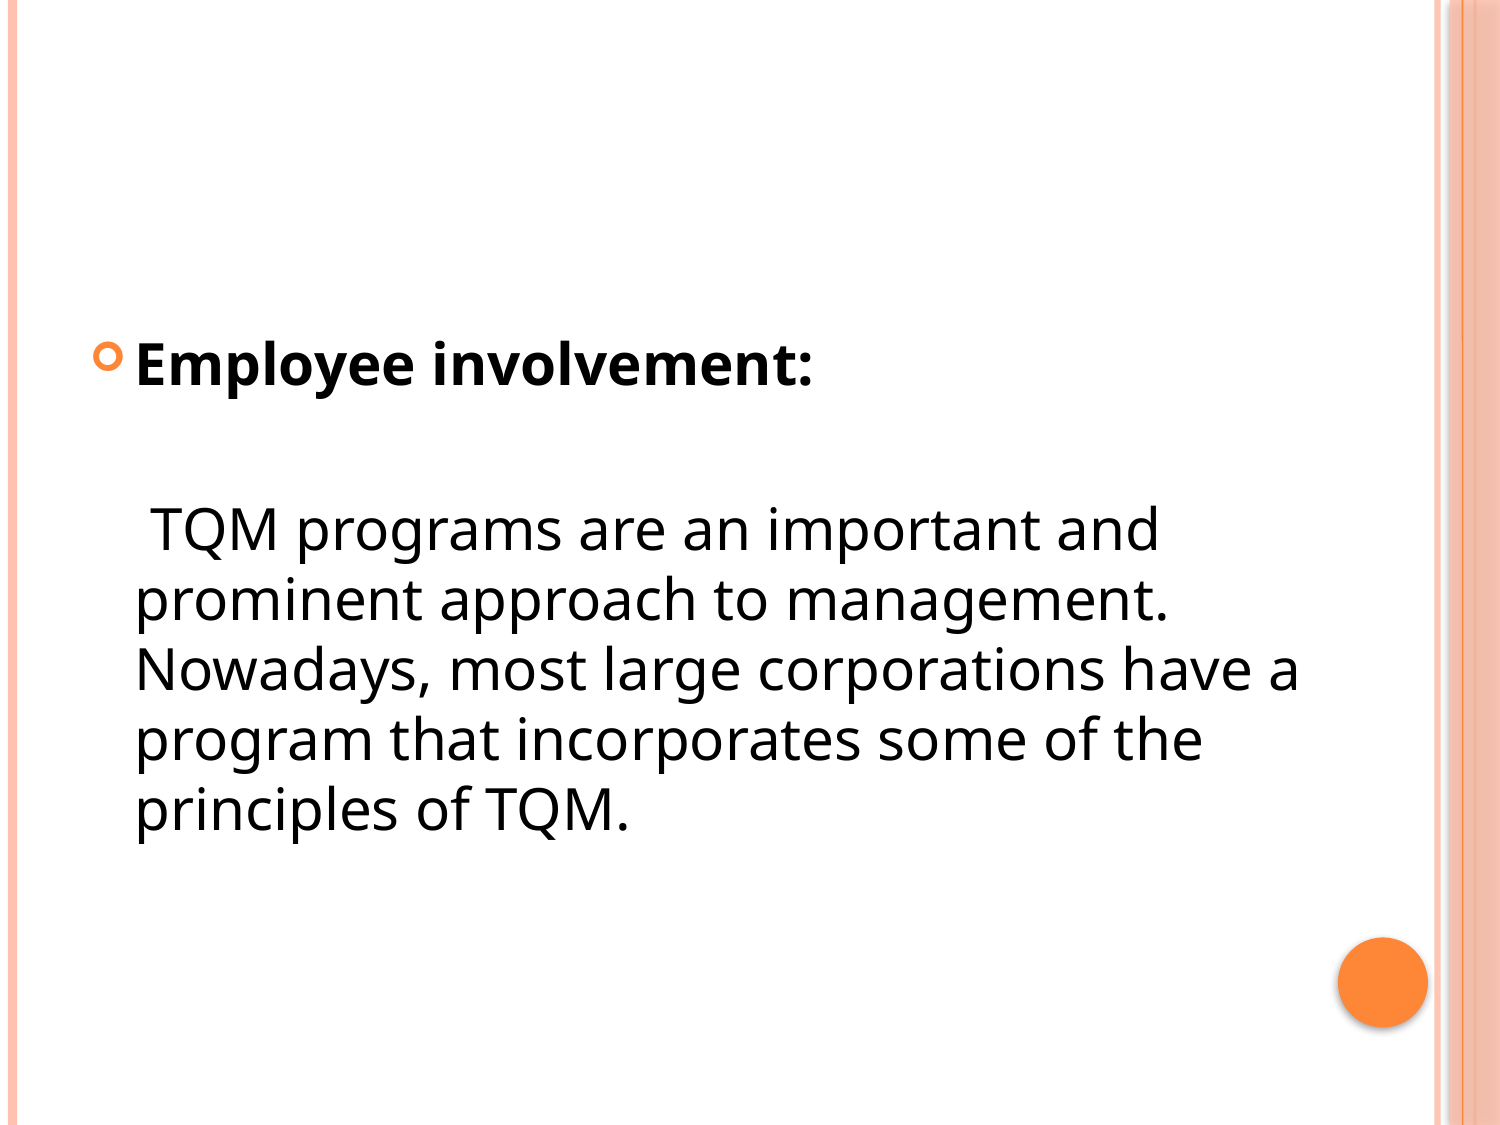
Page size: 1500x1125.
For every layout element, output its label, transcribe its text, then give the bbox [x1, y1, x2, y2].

list Employee involvement: TQM programs are an important and prominent approach to management. Nowadays, most large corporations have a program that incorporates some of the principles of TQM. [75, 82, 1425, 1005]
